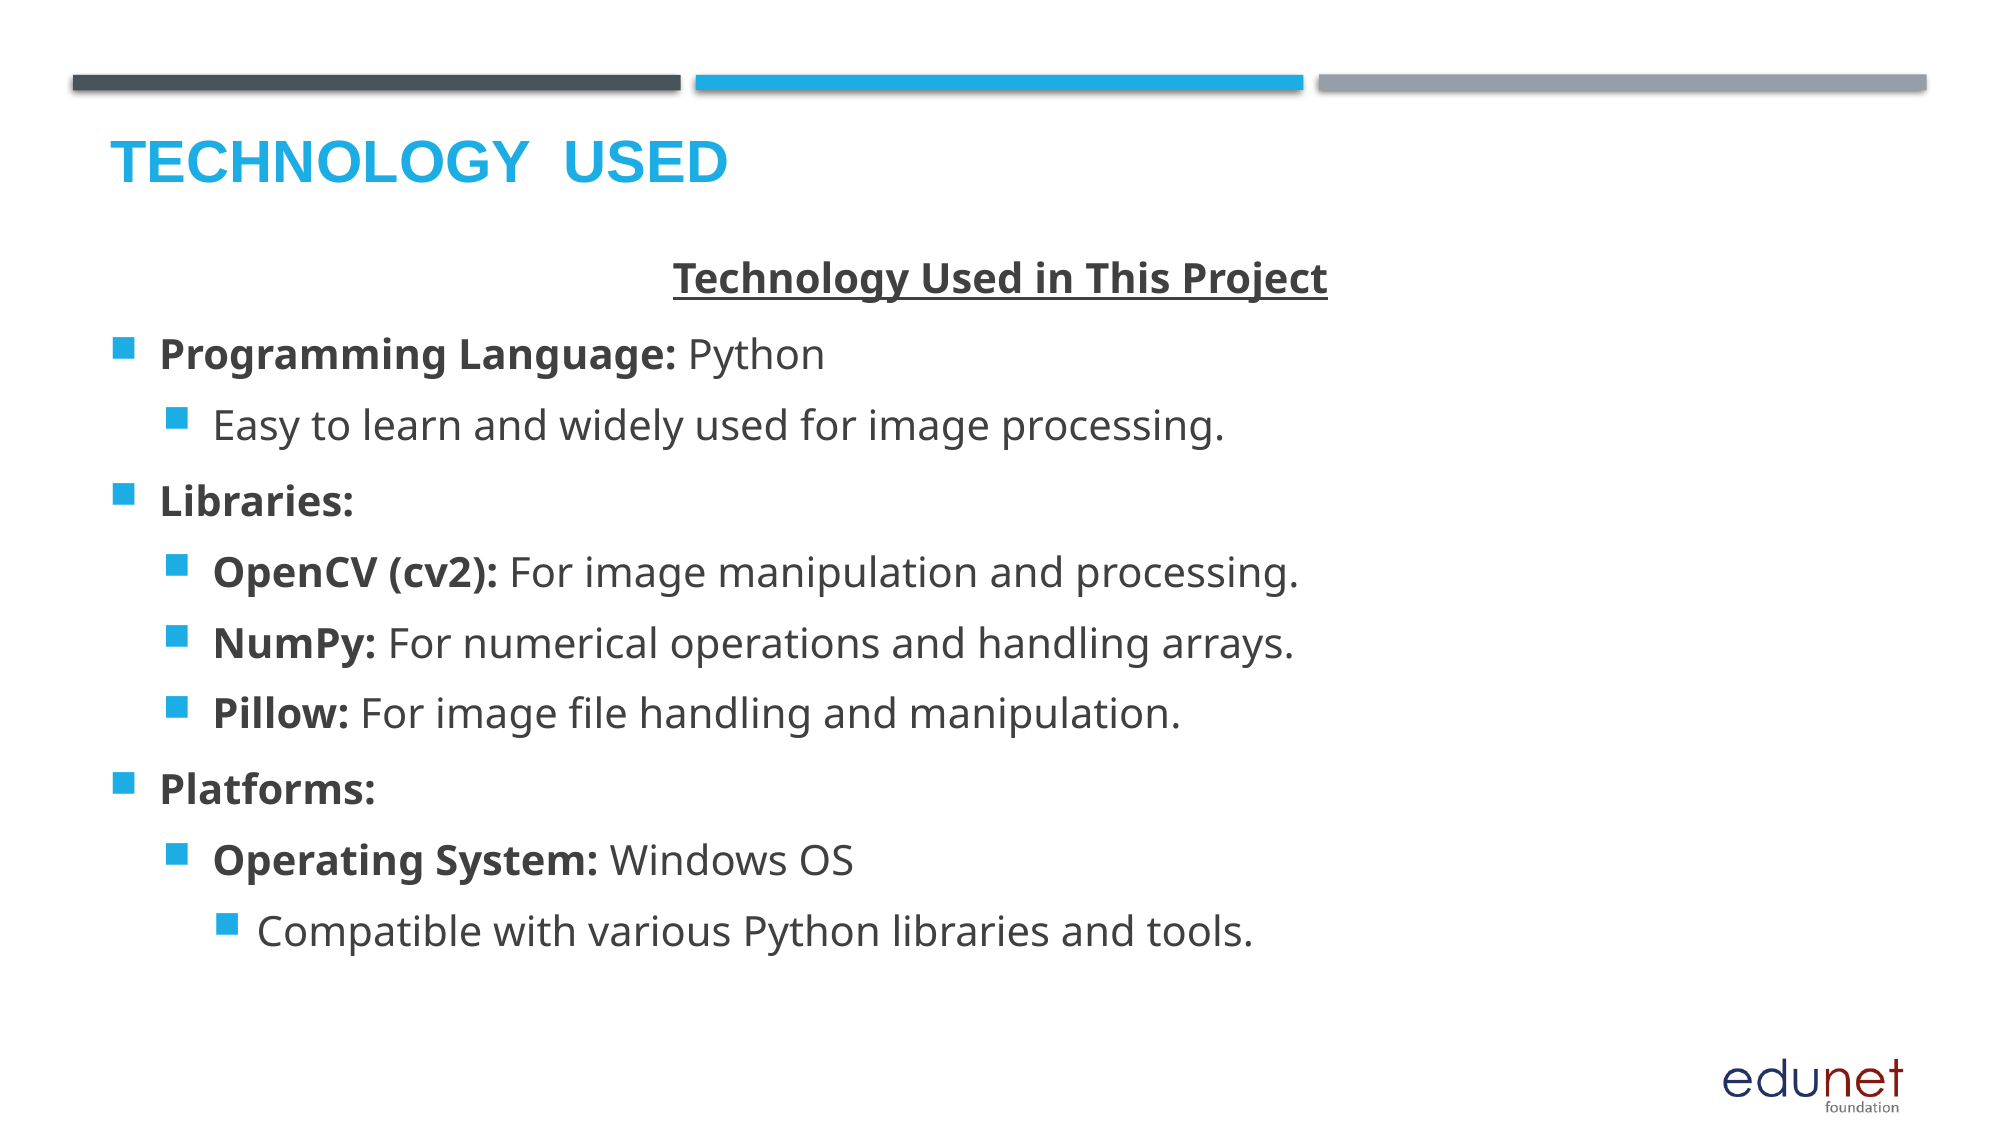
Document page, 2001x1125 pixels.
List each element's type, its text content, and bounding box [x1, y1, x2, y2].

picture [1719, 1056, 1905, 1116]
list Technology Used in This Project Programming Language: Python Easy to learn and widely used for image processing. Libraries: OpenCV (cv2): For image manipulation and processing. NumPy: For numerical operations and handling arrays. Pillow: For image file handling and manipulation. Platforms: Operating System: Windows OS Compatible with various Python libraries and tools. [94, 197, 1907, 1006]
title Technology used [95, 115, 1905, 197]
